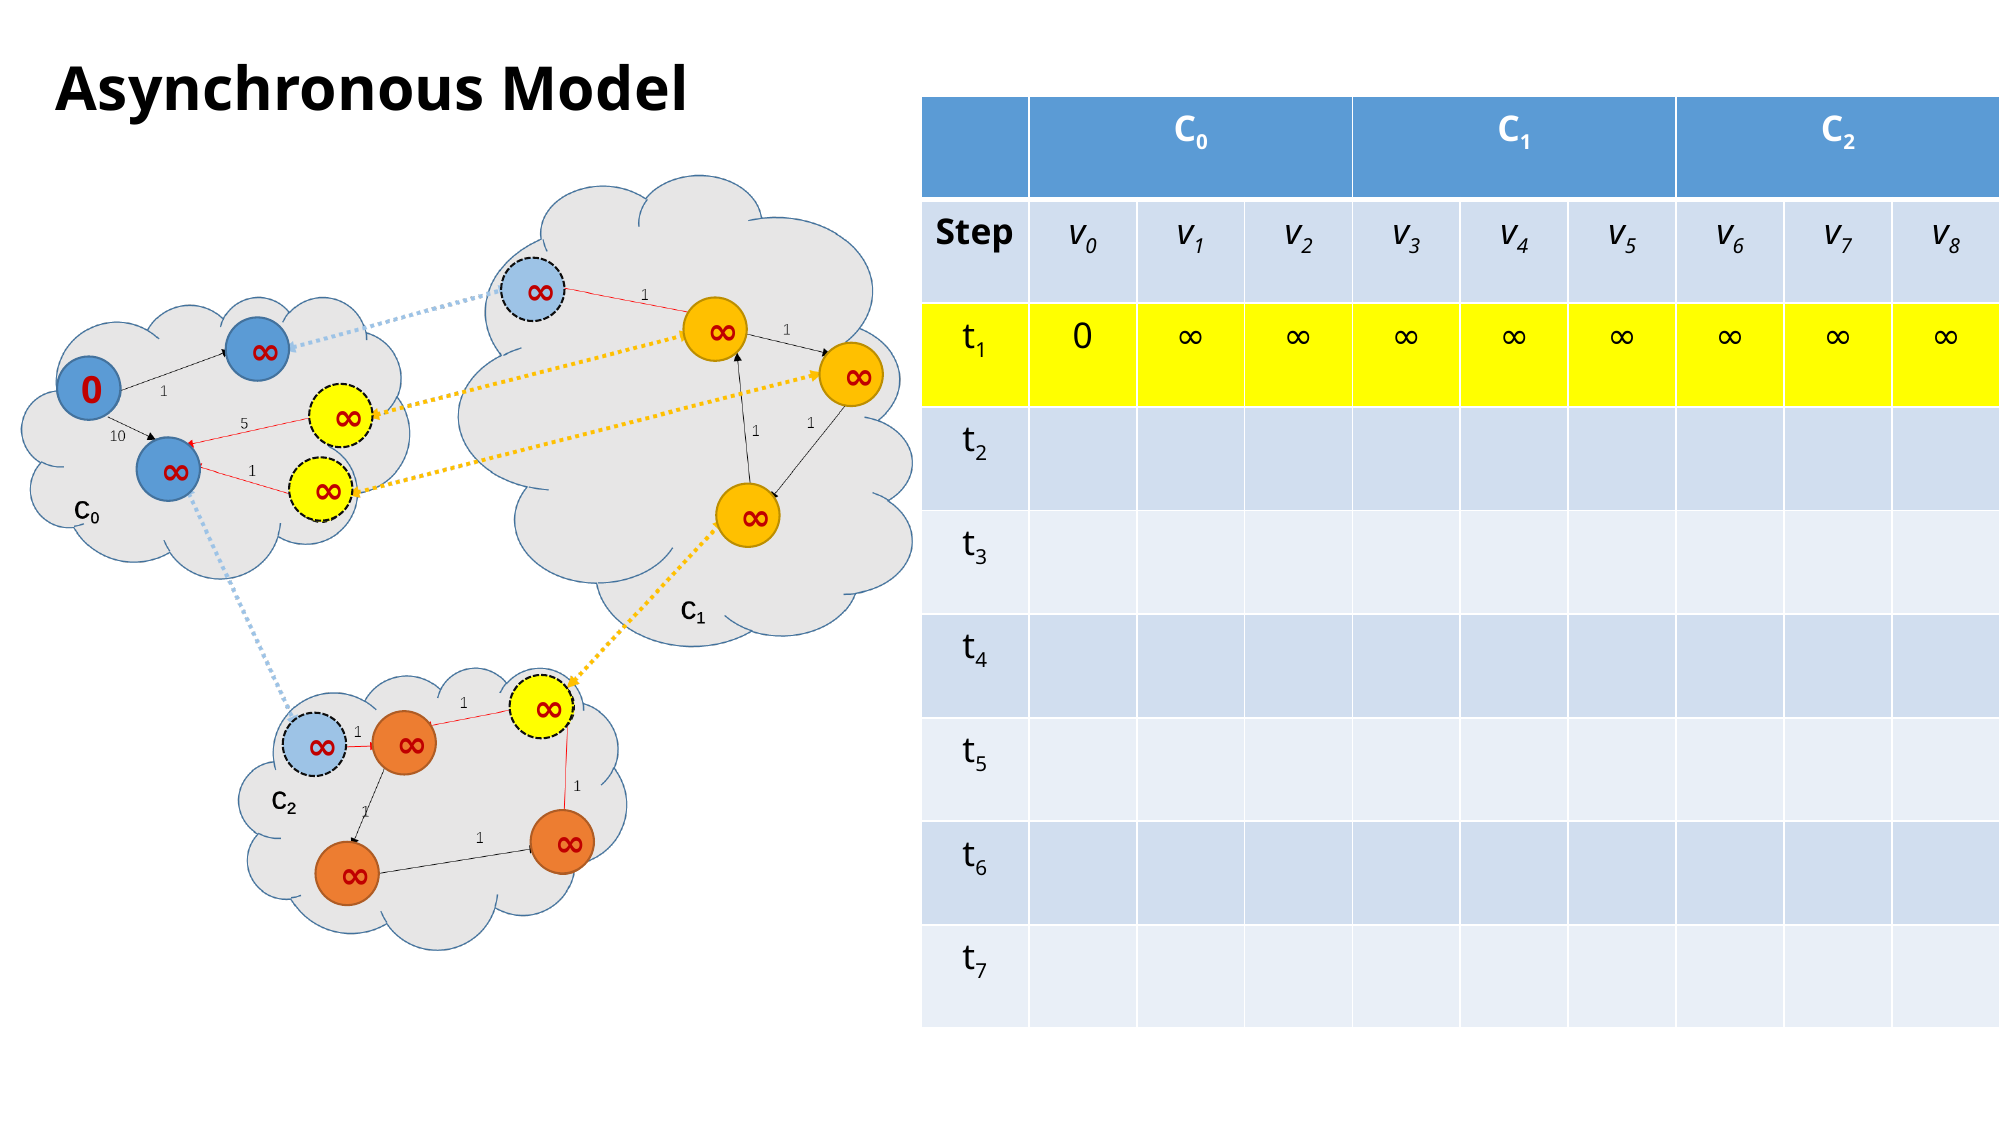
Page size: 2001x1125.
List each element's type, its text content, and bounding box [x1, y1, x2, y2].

table_cell [1785, 511, 1891, 613]
table_cell v7 [1785, 202, 1891, 302]
table_cell [1245, 822, 1352, 924]
table_cell ∞ [1461, 304, 1567, 406]
table_cell [1461, 822, 1567, 924]
table_header C1 [1353, 131, 1675, 197]
table_cell v8 [1893, 202, 1999, 302]
table_cell ∞ [1893, 304, 1999, 406]
table_cell v2 [1245, 202, 1352, 302]
table_cell t1 [922, 304, 1028, 406]
table_cell ∞ [1245, 304, 1352, 406]
table_cell [1245, 511, 1352, 613]
table_cell t5 [922, 719, 1028, 820]
table_cell [1353, 822, 1459, 924]
table_cell v4 [1461, 202, 1567, 302]
table_cell [1677, 719, 1783, 820]
table_header C2 [1677, 97, 1999, 197]
table_cell [1245, 719, 1352, 820]
table_cell [1461, 719, 1567, 820]
table_header [922, 131, 1028, 197]
table_cell [1353, 719, 1459, 820]
table_header C0 [1030, 131, 1352, 197]
table_cell [1785, 926, 1891, 1027]
table_cell t3 [922, 511, 1028, 613]
table_cell [1138, 408, 1244, 510]
table_cell [1138, 822, 1244, 924]
table_cell t2 [922, 408, 1028, 510]
text_box Asynchronous Model [40, 0, 1766, 131]
table_cell [1353, 926, 1459, 1027]
table_cell [1569, 719, 1675, 820]
table_cell [1353, 408, 1459, 510]
table_cell [1893, 615, 1999, 717]
table_cell v5 [1569, 202, 1675, 302]
table_cell t4 [922, 615, 1028, 717]
table_cell [1893, 822, 1999, 924]
table_cell [1677, 822, 1783, 924]
table_cell [1785, 822, 1891, 924]
table_cell [1353, 511, 1459, 613]
table_cell ∞ [1677, 304, 1783, 406]
table_cell [1677, 408, 1783, 510]
table_cell [1677, 926, 1783, 1027]
table_cell v6 [1677, 202, 1783, 302]
table_cell [1569, 615, 1675, 717]
table_cell [1569, 822, 1675, 924]
table_cell [1030, 408, 1136, 510]
table_cell [1461, 408, 1567, 510]
table_cell [1030, 511, 1136, 613]
table_cell [1353, 615, 1459, 717]
table_cell [1030, 719, 1136, 820]
table_cell [1138, 719, 1244, 820]
table_cell [1030, 615, 1136, 717]
table_cell [1138, 615, 1244, 717]
table_cell [1893, 926, 1999, 1027]
table_cell [1461, 926, 1567, 1027]
table_cell 0 [1030, 304, 1136, 406]
table_cell [1677, 615, 1783, 717]
table_cell ∞ [1353, 304, 1459, 406]
table_cell ∞ [1138, 304, 1244, 406]
table_cell [1893, 719, 1999, 820]
table_cell [1245, 408, 1352, 510]
table_cell [1138, 926, 1244, 1027]
table_cell [1785, 615, 1891, 717]
table_cell [1893, 408, 1999, 510]
table_cell Step [922, 202, 1028, 302]
table_cell [1785, 719, 1891, 820]
table_cell [1569, 408, 1675, 510]
table_cell [1138, 511, 1244, 613]
table_cell v0 [1030, 202, 1136, 302]
table_cell [1245, 926, 1352, 1027]
table_cell ∞ [1569, 304, 1675, 406]
table_cell [1245, 615, 1352, 717]
table_cell [1569, 511, 1675, 613]
table_cell v3 [1353, 202, 1459, 302]
picture [20, 174, 913, 951]
table_cell [1030, 822, 1136, 924]
table_cell [1785, 408, 1891, 510]
table_cell [1030, 926, 1136, 1027]
table_cell t6 [922, 822, 1028, 924]
table_cell [1569, 926, 1675, 1027]
table_cell [1677, 511, 1783, 613]
table_cell [1893, 511, 1999, 613]
table_cell t7 [922, 926, 1028, 1027]
table_cell [1461, 615, 1567, 717]
table_cell ∞ [1785, 304, 1891, 406]
table_cell v1 [1138, 202, 1244, 302]
table_cell [1461, 511, 1567, 613]
